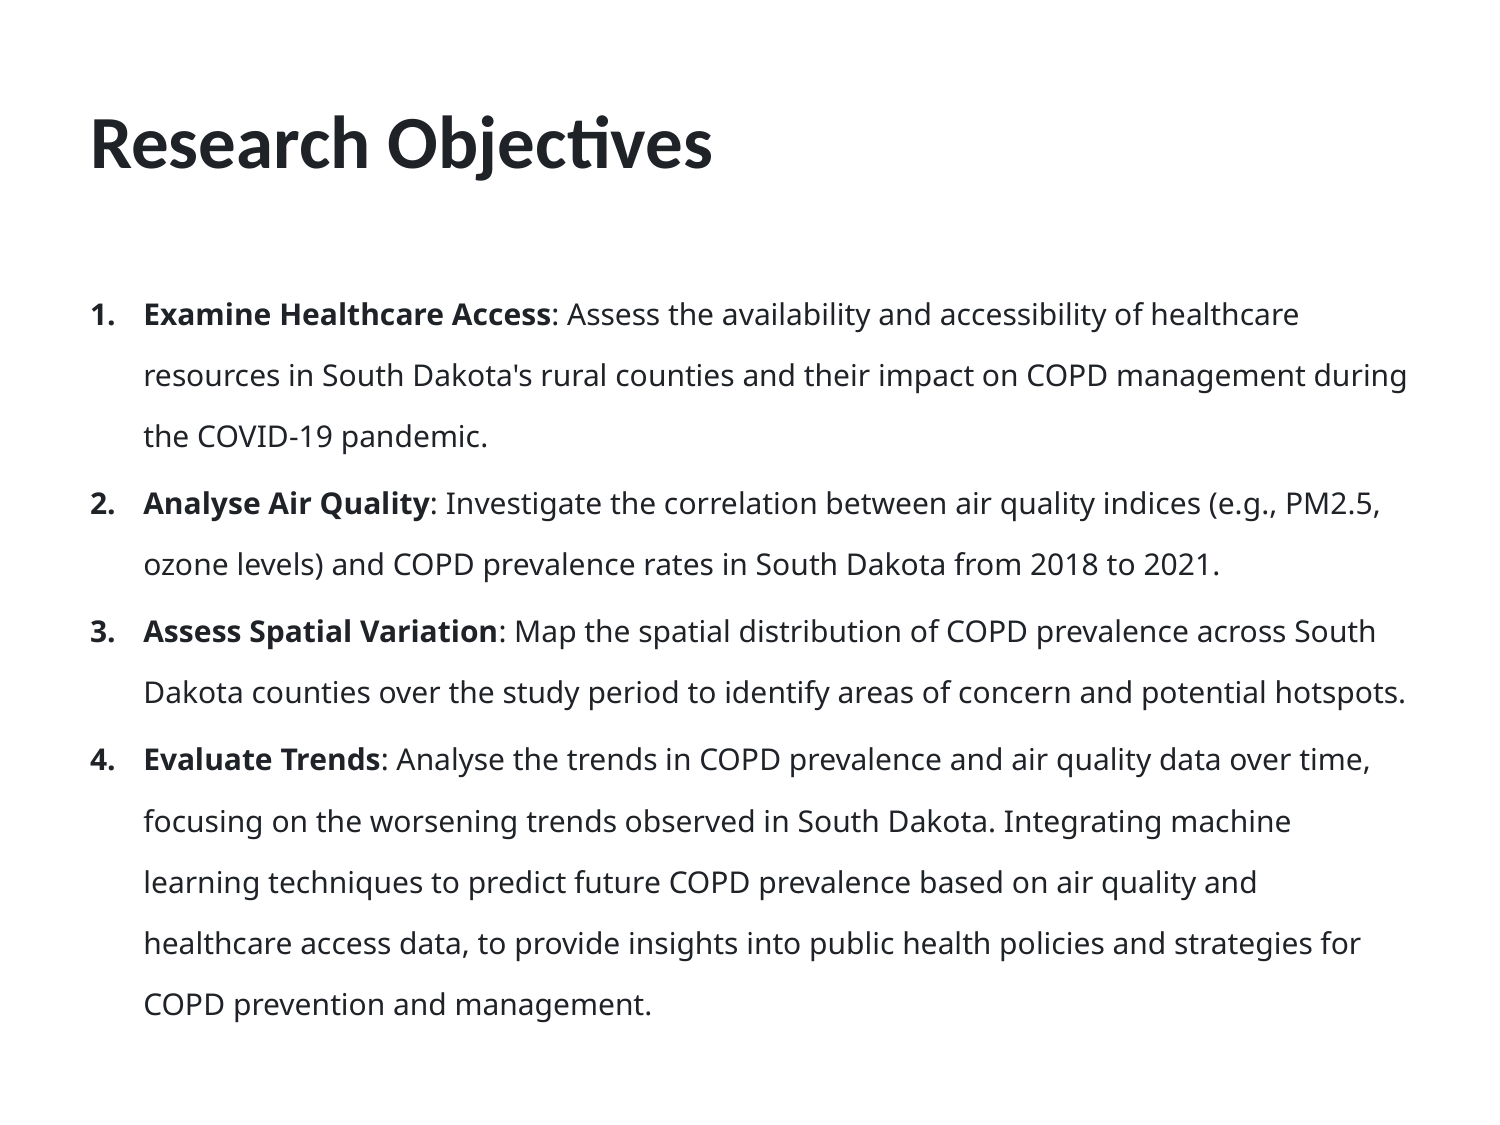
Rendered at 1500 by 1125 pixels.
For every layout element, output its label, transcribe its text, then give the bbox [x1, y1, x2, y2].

list Examine Healthcare Access: Assess the availability and accessibility of healthcare resources in South Dakota's rural counties and their impact on COPD management during the COVID-19 pandemic. Analyse Air Quality: Investigate the correlation between air quality indices (e.g., PM2.5, ozone levels) and COPD prevalence rates in South Dakota from 2018 to 2021. Assess Spatial Variation: Map the spatial distribution of COPD prevalence across South Dakota counties over the study period to identify areas of concern and potential hotspots. Evaluate Trends: Analyse the trends in COPD prevalence and air quality data over time, focusing on the worsening trends observed in South Dakota. Integrating machine learning techniques to predict future COPD prevalence based on air quality and healthcare access data, to provide insights into public health policies and strategies for COPD prevention and management. [75, 262, 1425, 1058]
title Research Objectives [75, 45, 1425, 233]
